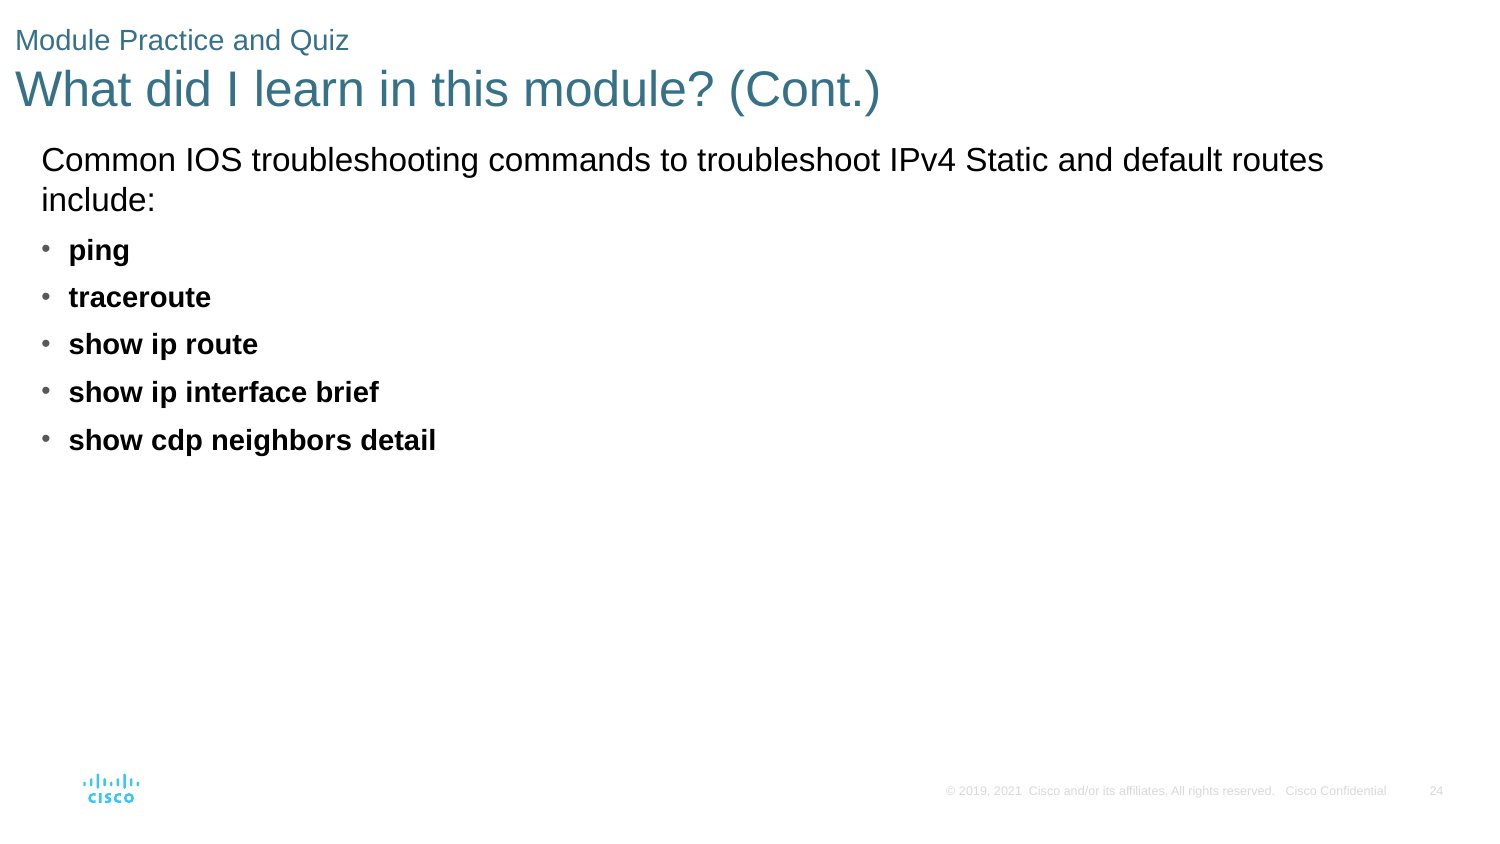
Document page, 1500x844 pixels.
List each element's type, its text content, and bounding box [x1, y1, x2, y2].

list Common IOS troubleshooting commands to troubleshoot IPv4 Static and default routes include: ping traceroute show ip route show ip interface brief show cdp neighbors detail [23, 131, 1476, 813]
title Module Practice and Quiz What did I learn in this module? (Cont.) [0, 6, 1500, 131]
